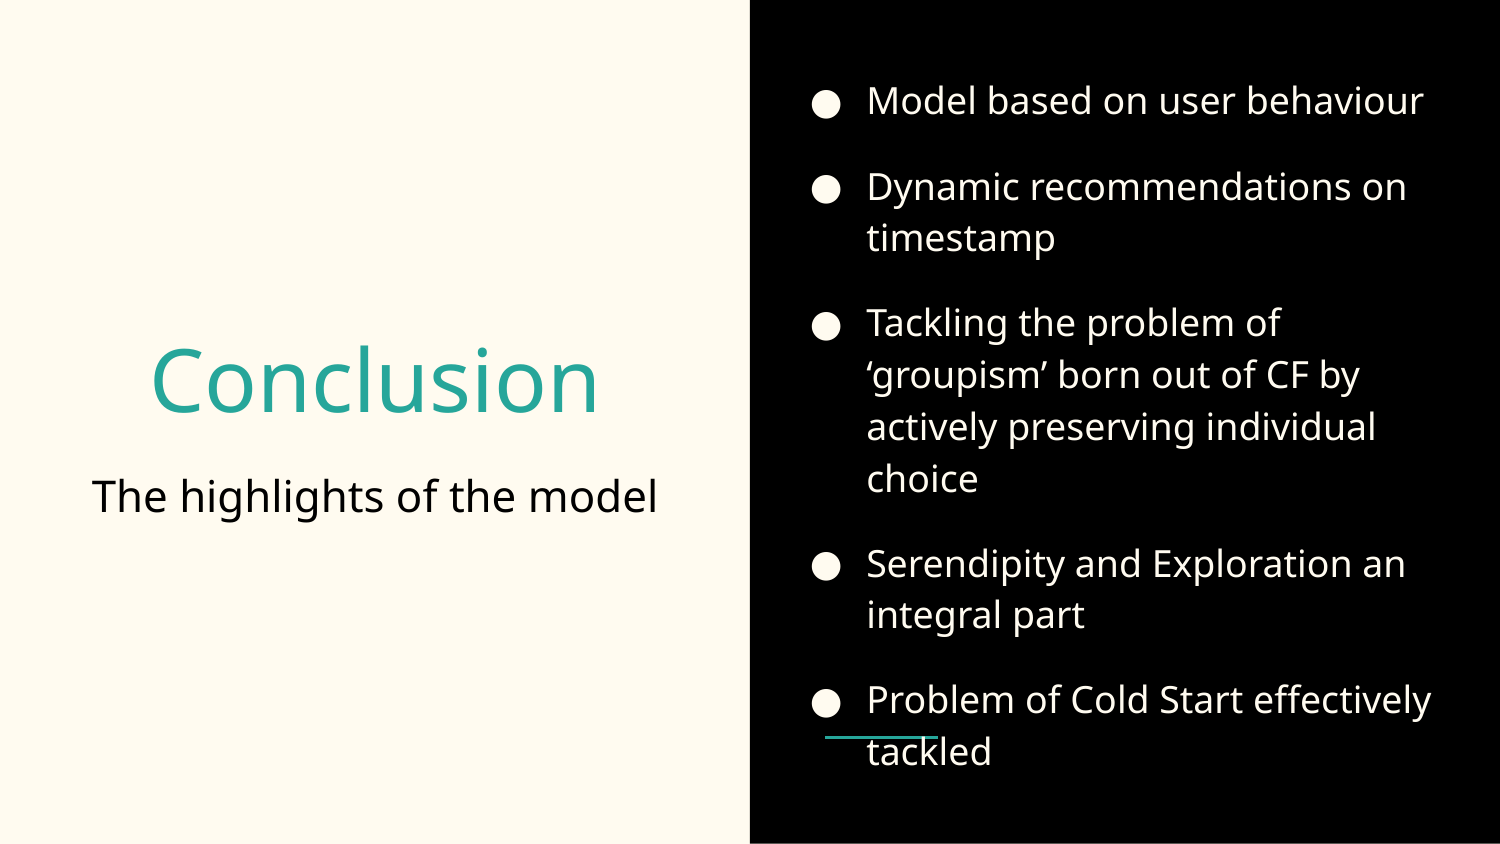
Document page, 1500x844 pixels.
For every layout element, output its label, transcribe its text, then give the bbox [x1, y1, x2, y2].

subtitle The highlights of the model [43, 454, 708, 675]
list Model based on user behaviour Dynamic recommendations on timestamp Tackling the problem of ‘groupism’ born out of CF by actively preserving individual choice Serendipity and Exploration an integral part Problem of Cold Start effectively tackled [776, 118, 1477, 725]
title Conclusion [43, 226, 708, 446]
